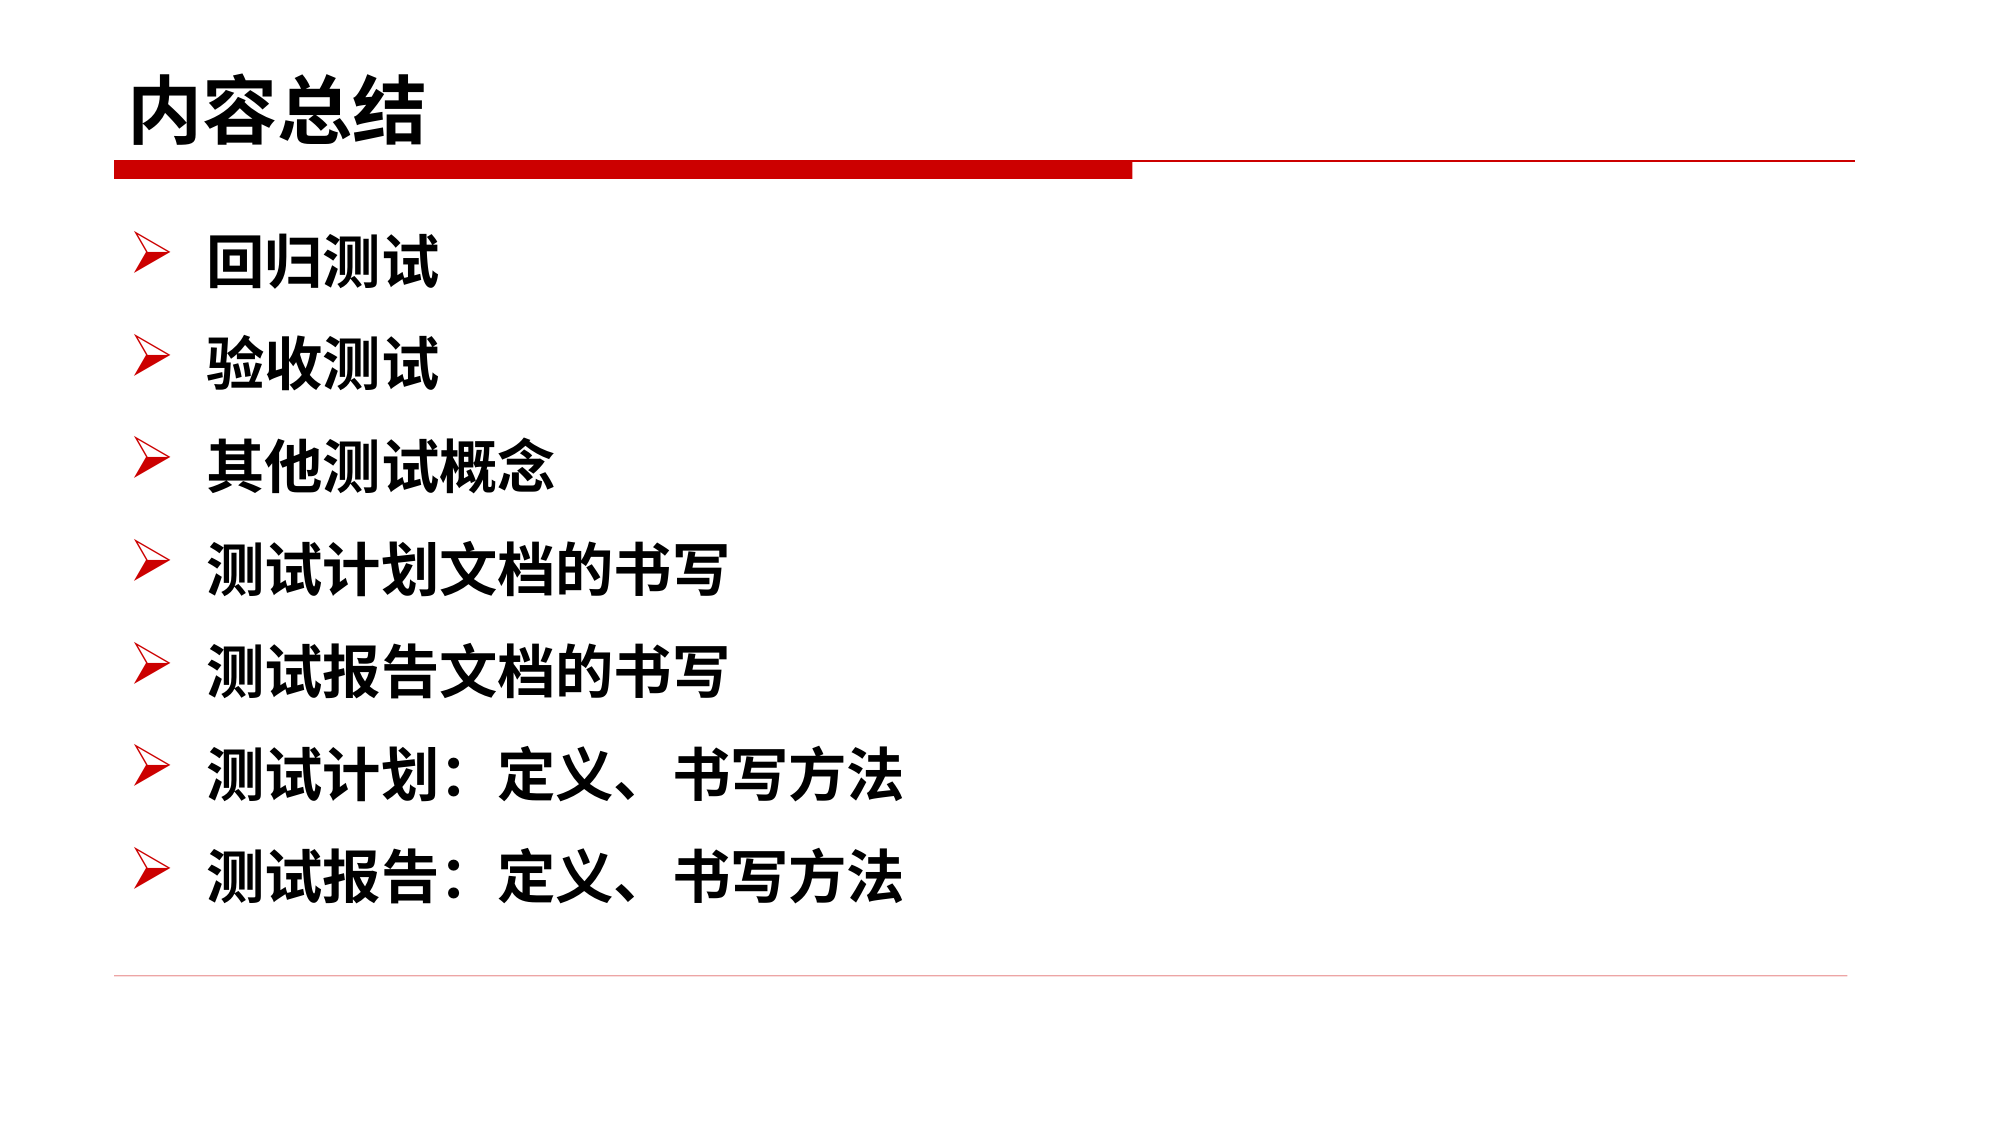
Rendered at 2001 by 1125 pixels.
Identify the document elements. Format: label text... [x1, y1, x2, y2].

title 内容总结 [112, 42, 1863, 161]
list 回归测试 验收测试 其他测试概念 测试计划文档的书写 测试报告文档的书写 测试计划：定义、书写方法 测试报告：定义、书写方法 [114, 196, 1865, 897]
